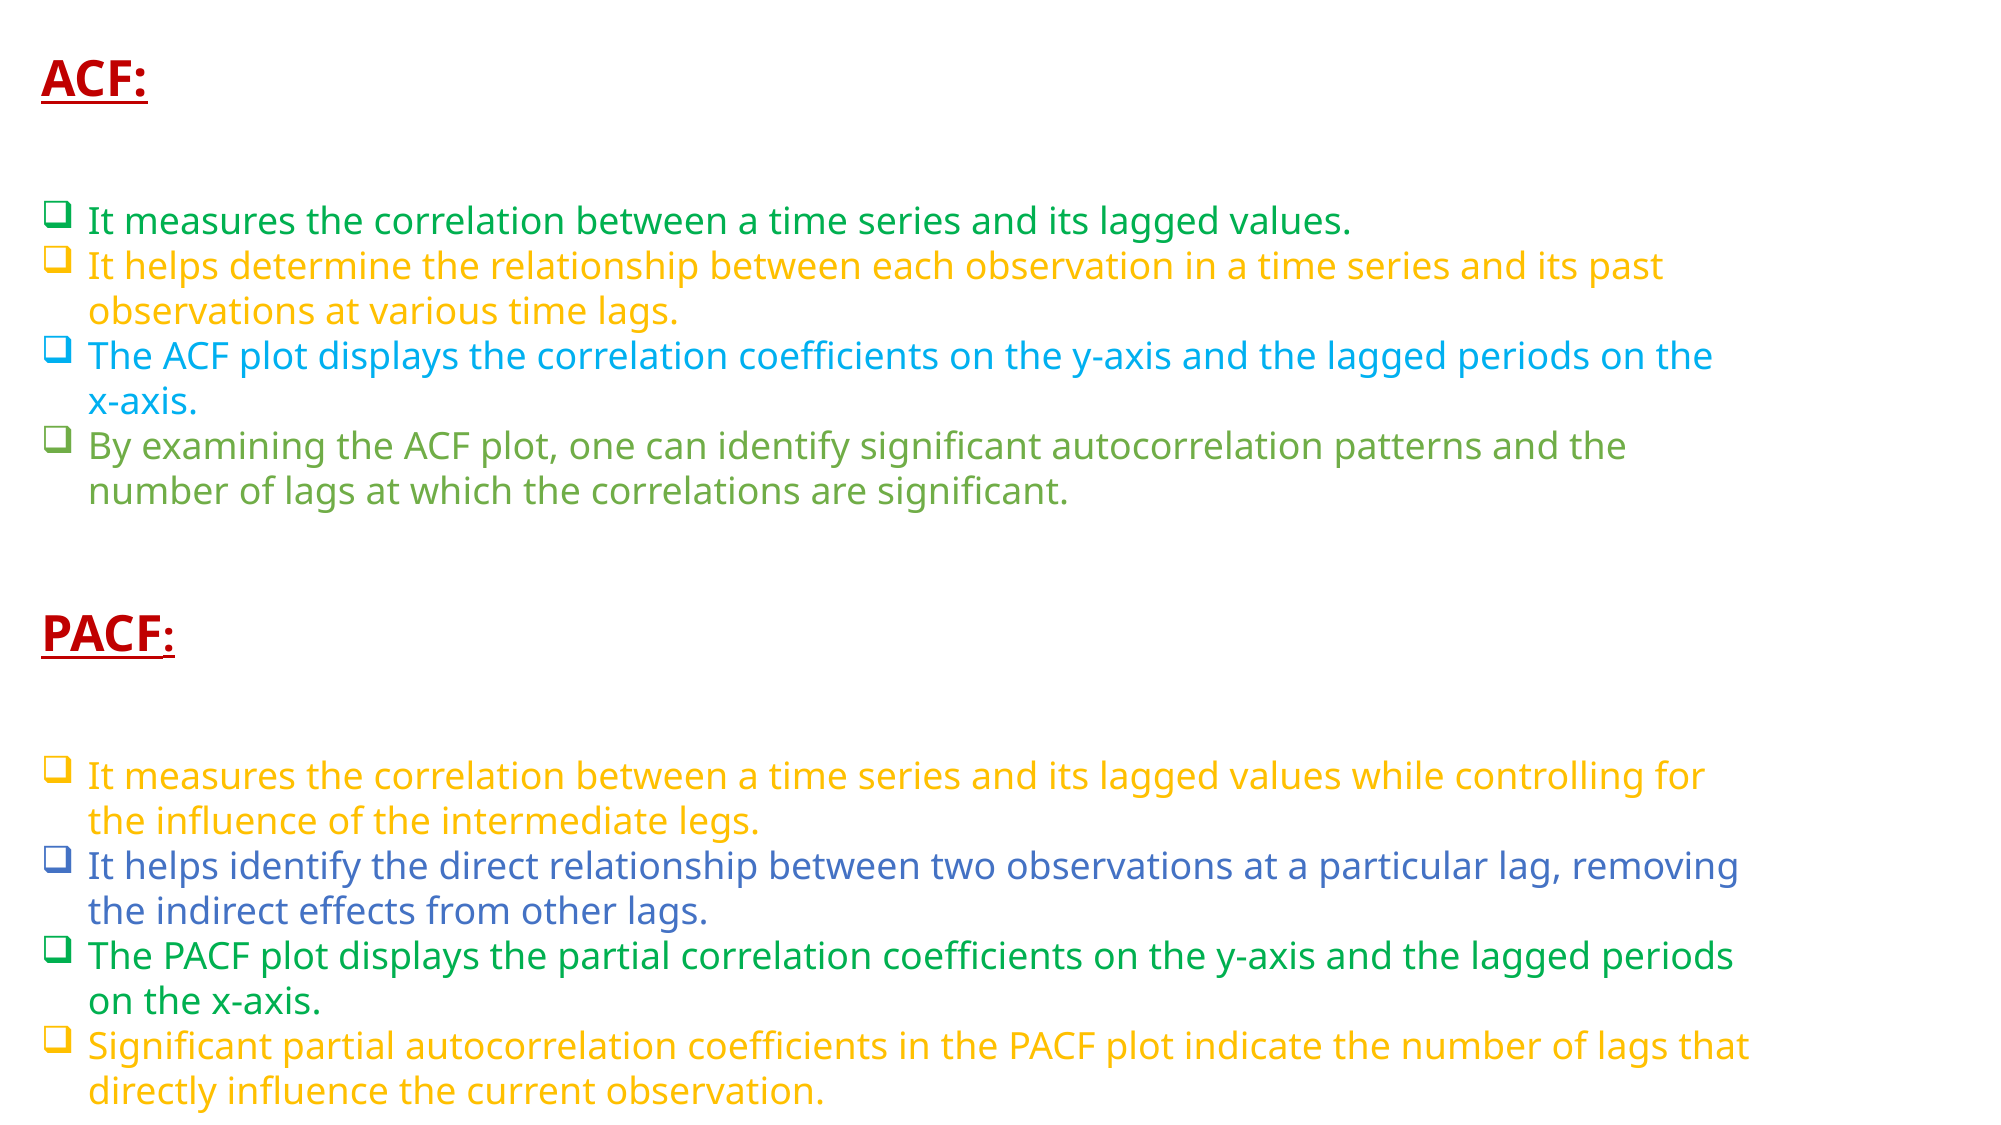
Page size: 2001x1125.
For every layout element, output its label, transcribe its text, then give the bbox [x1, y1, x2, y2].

text_box ACF: It measures the correlation between a time series and its lagged values. It helps determine the relationship between each observation in a time series and its past observations at various time lags. The ACF plot displays the correlation coefficients on the y-axis and the lagged periods on the x-axis. By examining the ACF plot, one can identify significant autocorrelation patterns and the number of lags at which the correlations are significant. PACF: It measures the correlation between a time series and its lagged values while controlling for the influence of the intermediate legs. It helps identify the direct relationship between two observations at a particular lag, removing the indirect effects from other lags. The PACF plot displays the partial correlation coefficients on the y-axis and the lagged periods on the x-axis. Significant partial autocorrelation coefficients in the PACF plot indicate the number of lags that directly influence the current observation. [26, 39, 1771, 1120]
